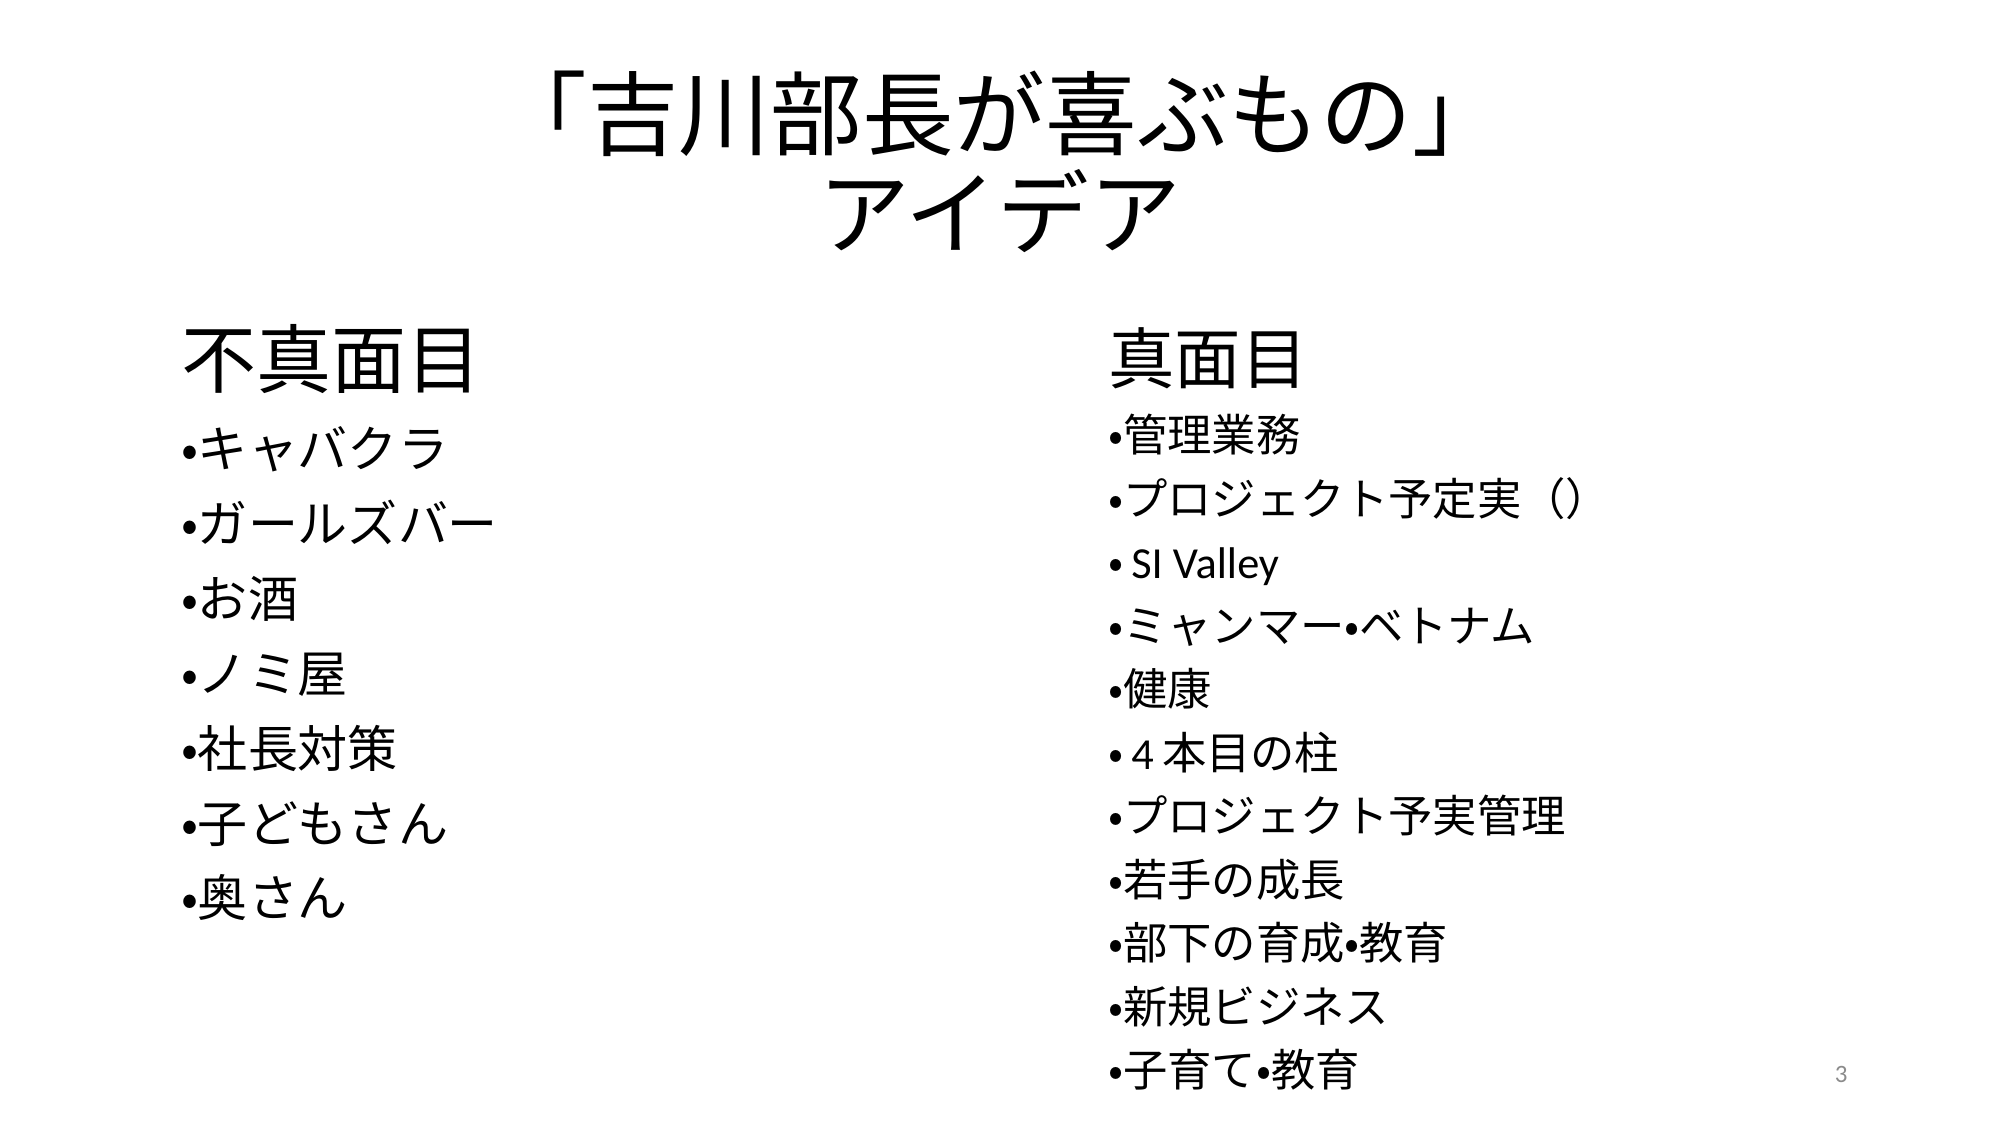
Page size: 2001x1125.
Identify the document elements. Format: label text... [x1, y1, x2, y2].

list 不真面目 ・キャバクラ ・ガールズバー ・お酒 ・ノミ屋 ・社長対策 ・子どもさん ・奥さん [165, 315, 774, 1087]
slide_number 3 [1412, 1042, 1863, 1103]
text_box 真面目 ・管理業務 ・プロジェクト予定実（） ・SI Valley ・ミャンマー・ベトナム ・健康 ・4本目の柱 ・プロジェクト予実管理 ・若手の成長 ・部下の育成・教育 ・新規ビジネス ・子育て・教育 [1093, 318, 1821, 1105]
title 「吉川部長が喜ぶもの」 アイデア [137, 59, 1863, 278]
